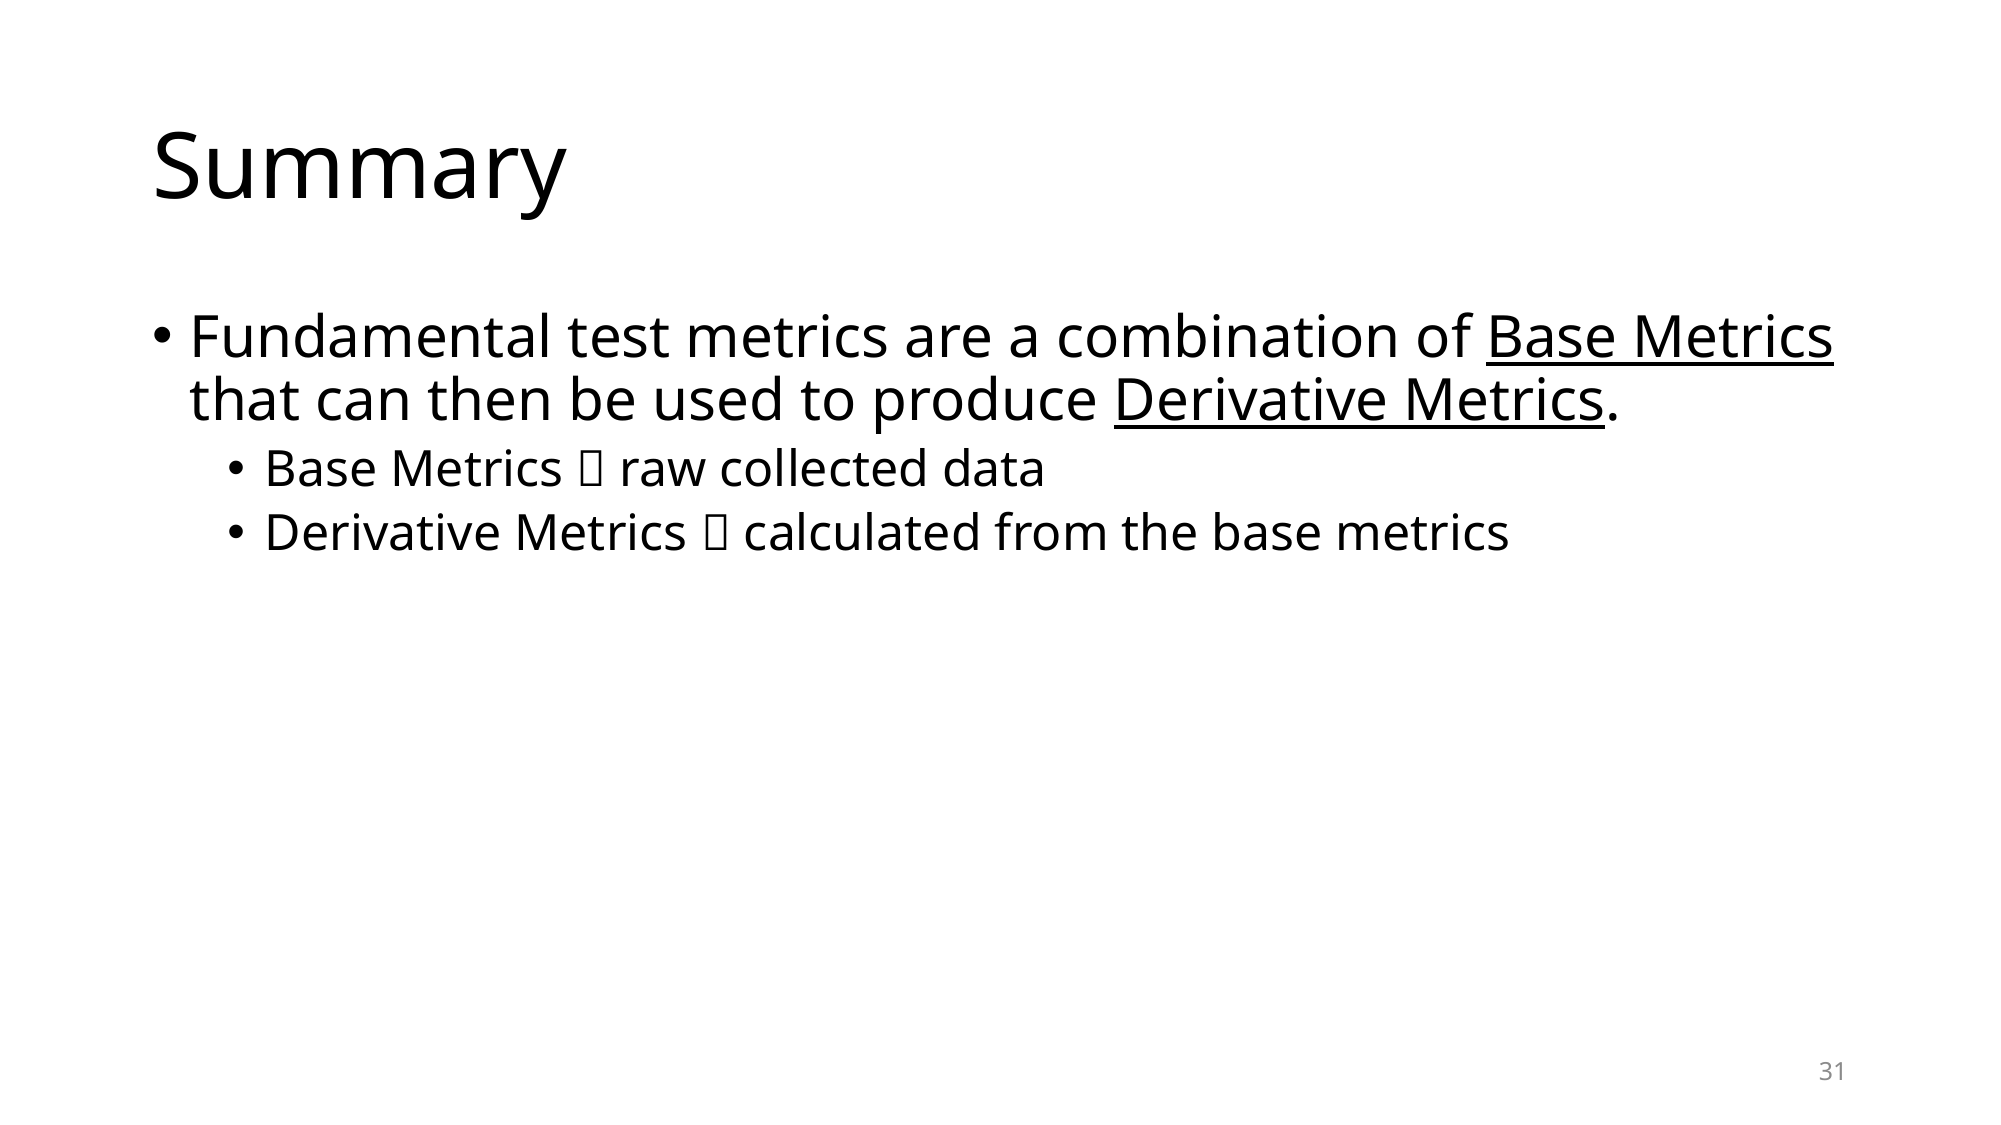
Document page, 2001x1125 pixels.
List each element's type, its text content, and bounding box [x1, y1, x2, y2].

slide_number 31 [1412, 1042, 1863, 1103]
list Fundamental test metrics are a combination of Base Metrics that can then be used to produce Derivative Metrics. Base Metrics  raw collected data Derivative Metrics  calculated from the base metrics [137, 299, 1863, 1014]
title Summary [137, 59, 1863, 278]
